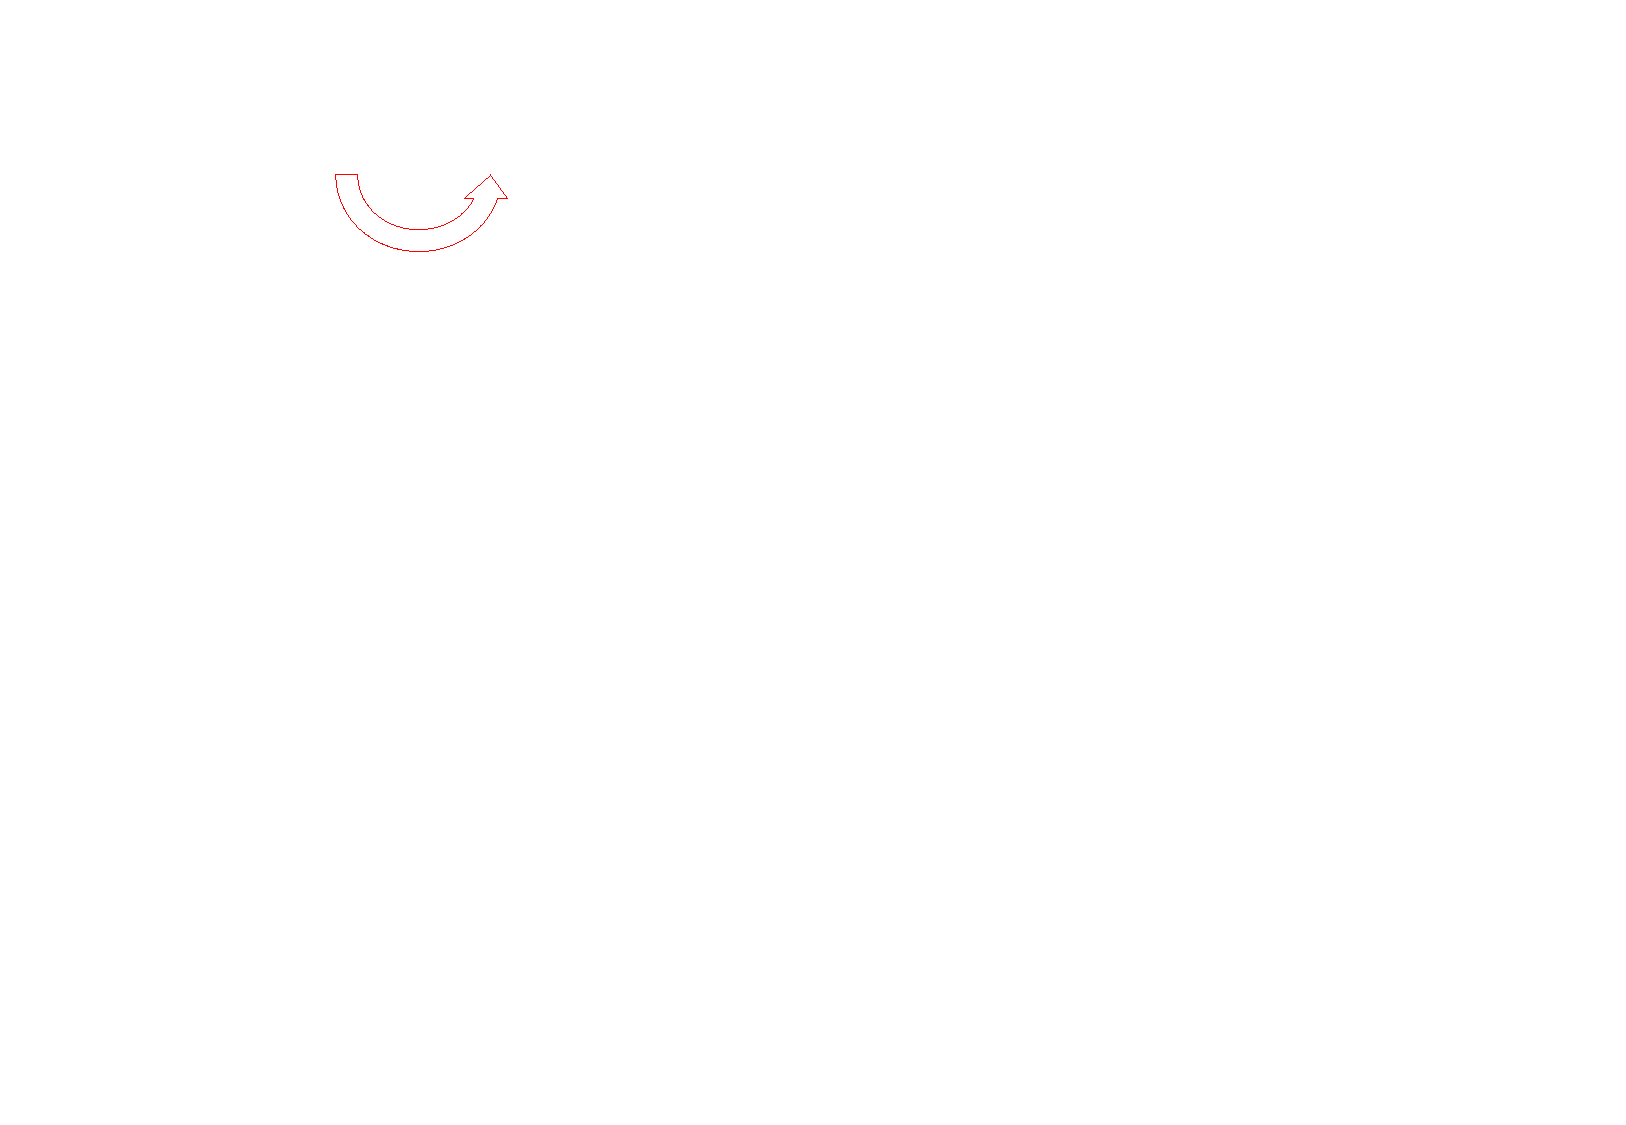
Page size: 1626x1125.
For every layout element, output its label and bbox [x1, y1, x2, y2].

text_box [335, 174, 508, 252]
